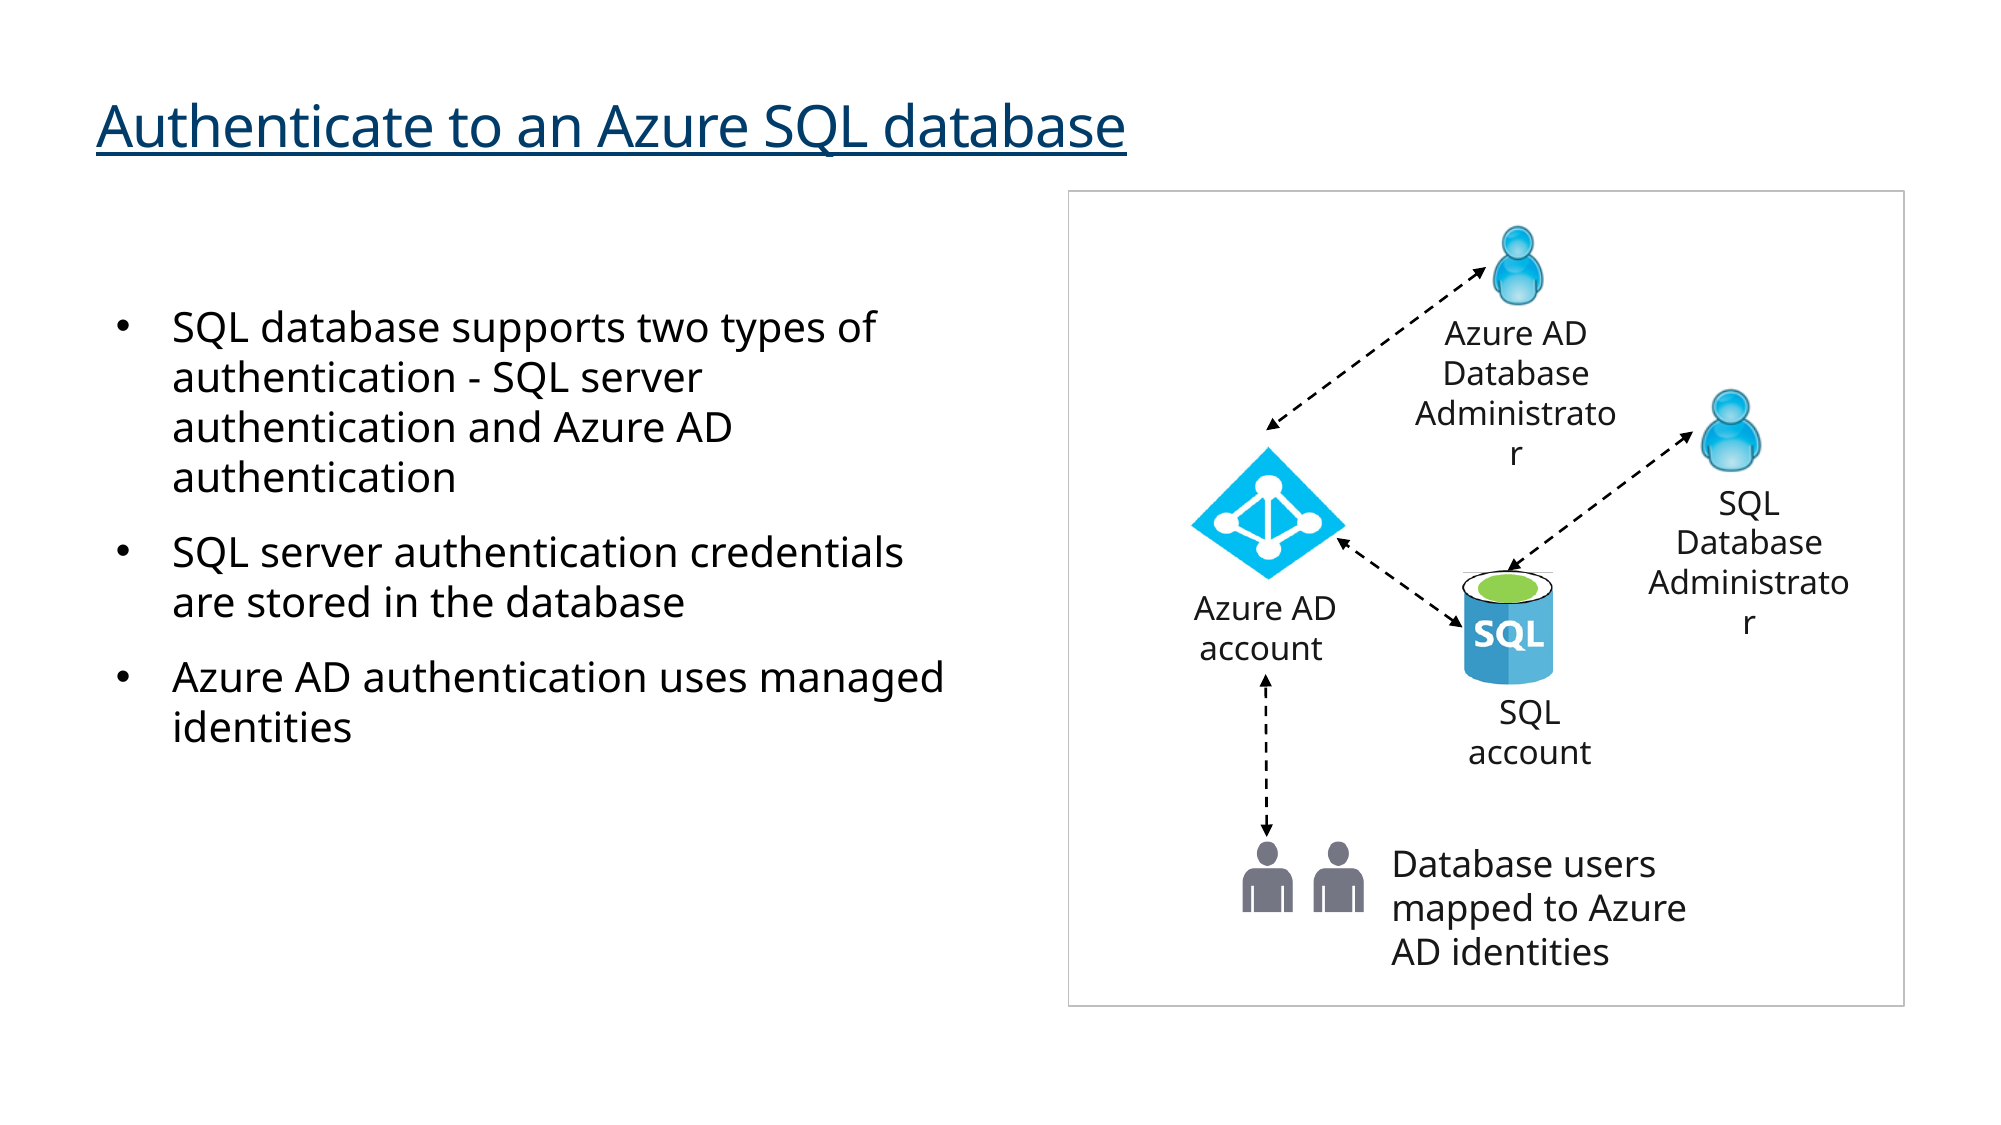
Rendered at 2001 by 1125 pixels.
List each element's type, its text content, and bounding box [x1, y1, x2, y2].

title Authenticate to an Azure SQL database [96, 75, 1904, 146]
text_box SQL database supports two types of authentication - SQL server authentication and Azure AD authentication SQL server authentication credentials are stored in the database Azure AD authentication uses managed identities [85, 282, 989, 770]
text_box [1171, 218, 1867, 924]
text_box [1068, 190, 1905, 1007]
